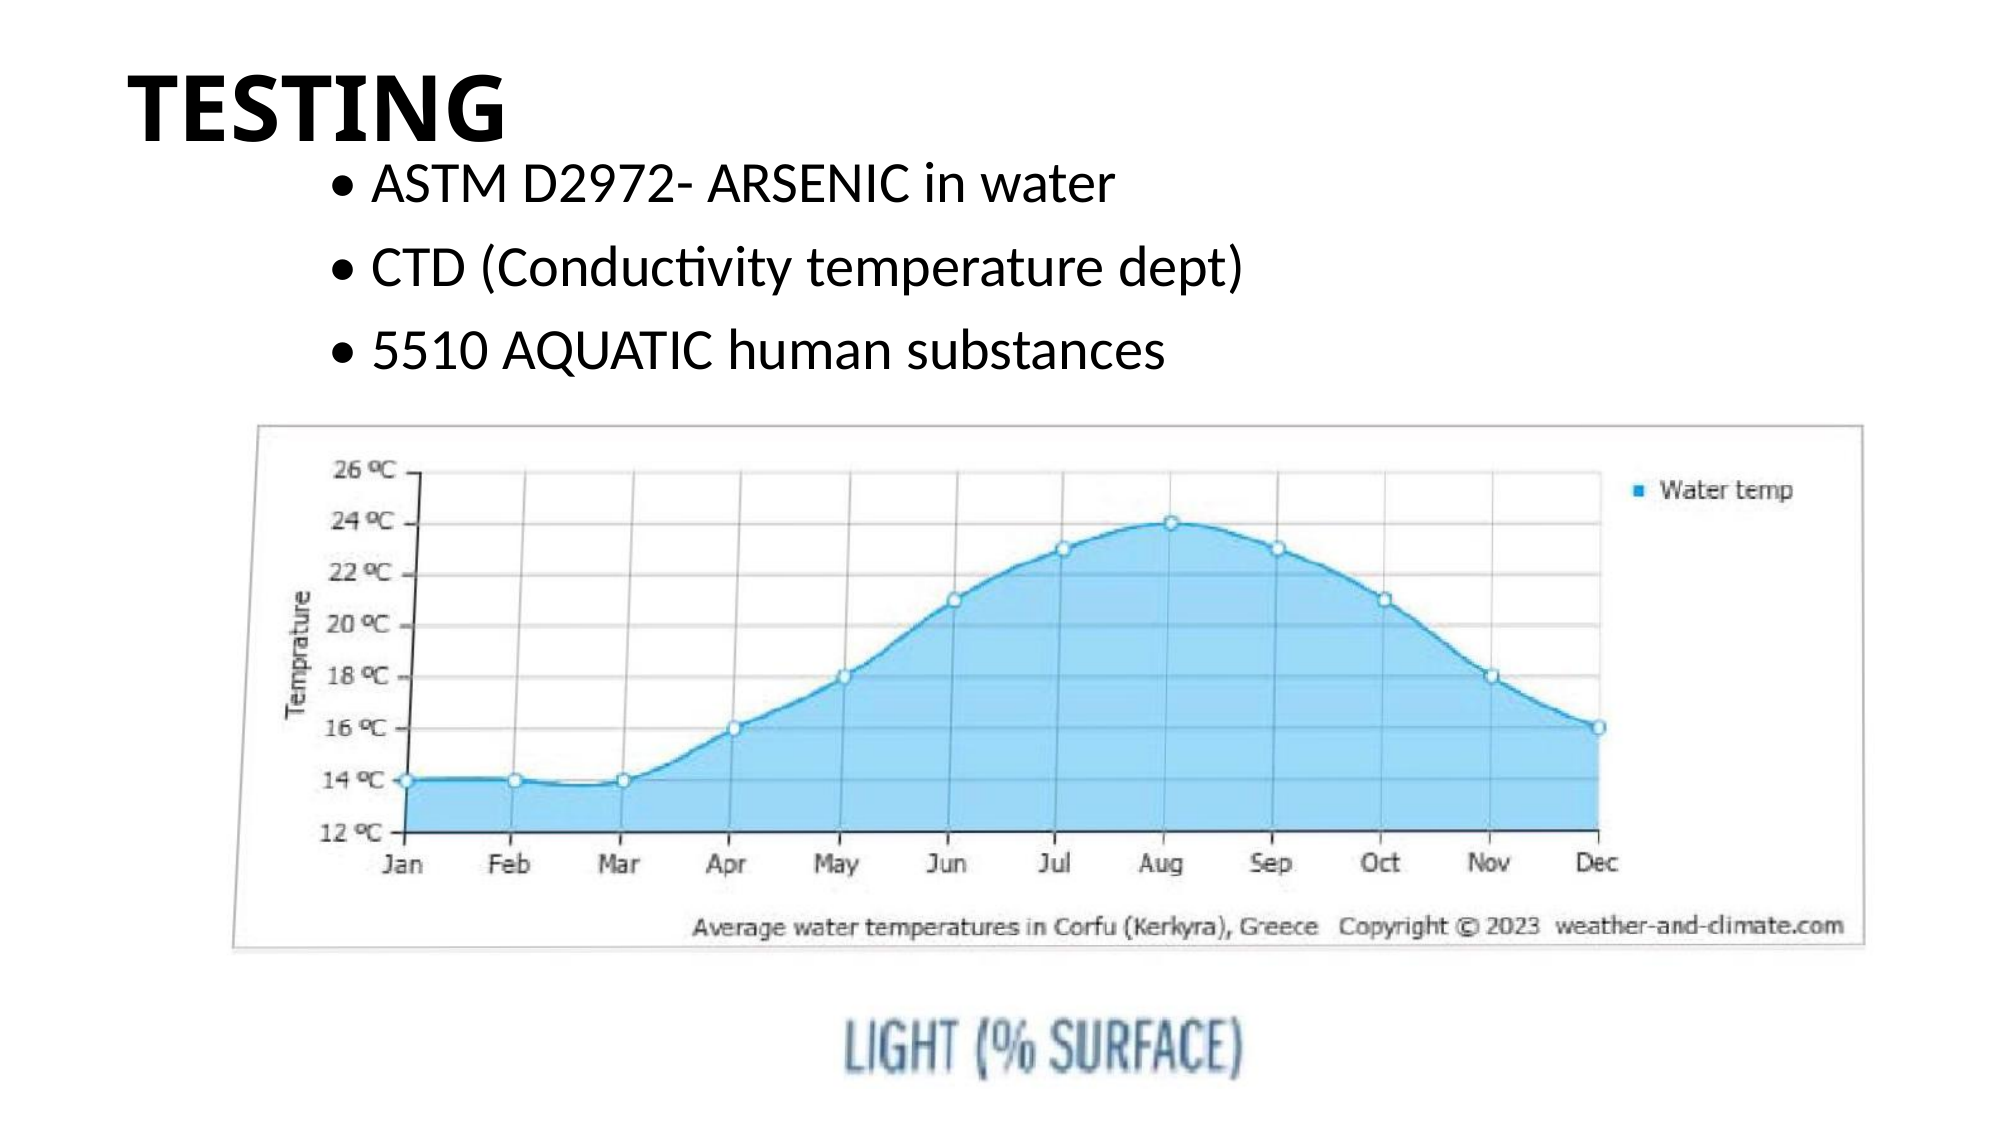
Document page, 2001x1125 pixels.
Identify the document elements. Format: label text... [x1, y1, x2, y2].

picture [207, 421, 1890, 1089]
list • ASTM D2972- ARSENIC in water • CTD (Conductivity temperature dept) • 5510 AQUATIC human substances [207, 144, 1933, 859]
title TESTING [111, 3, 1837, 221]
